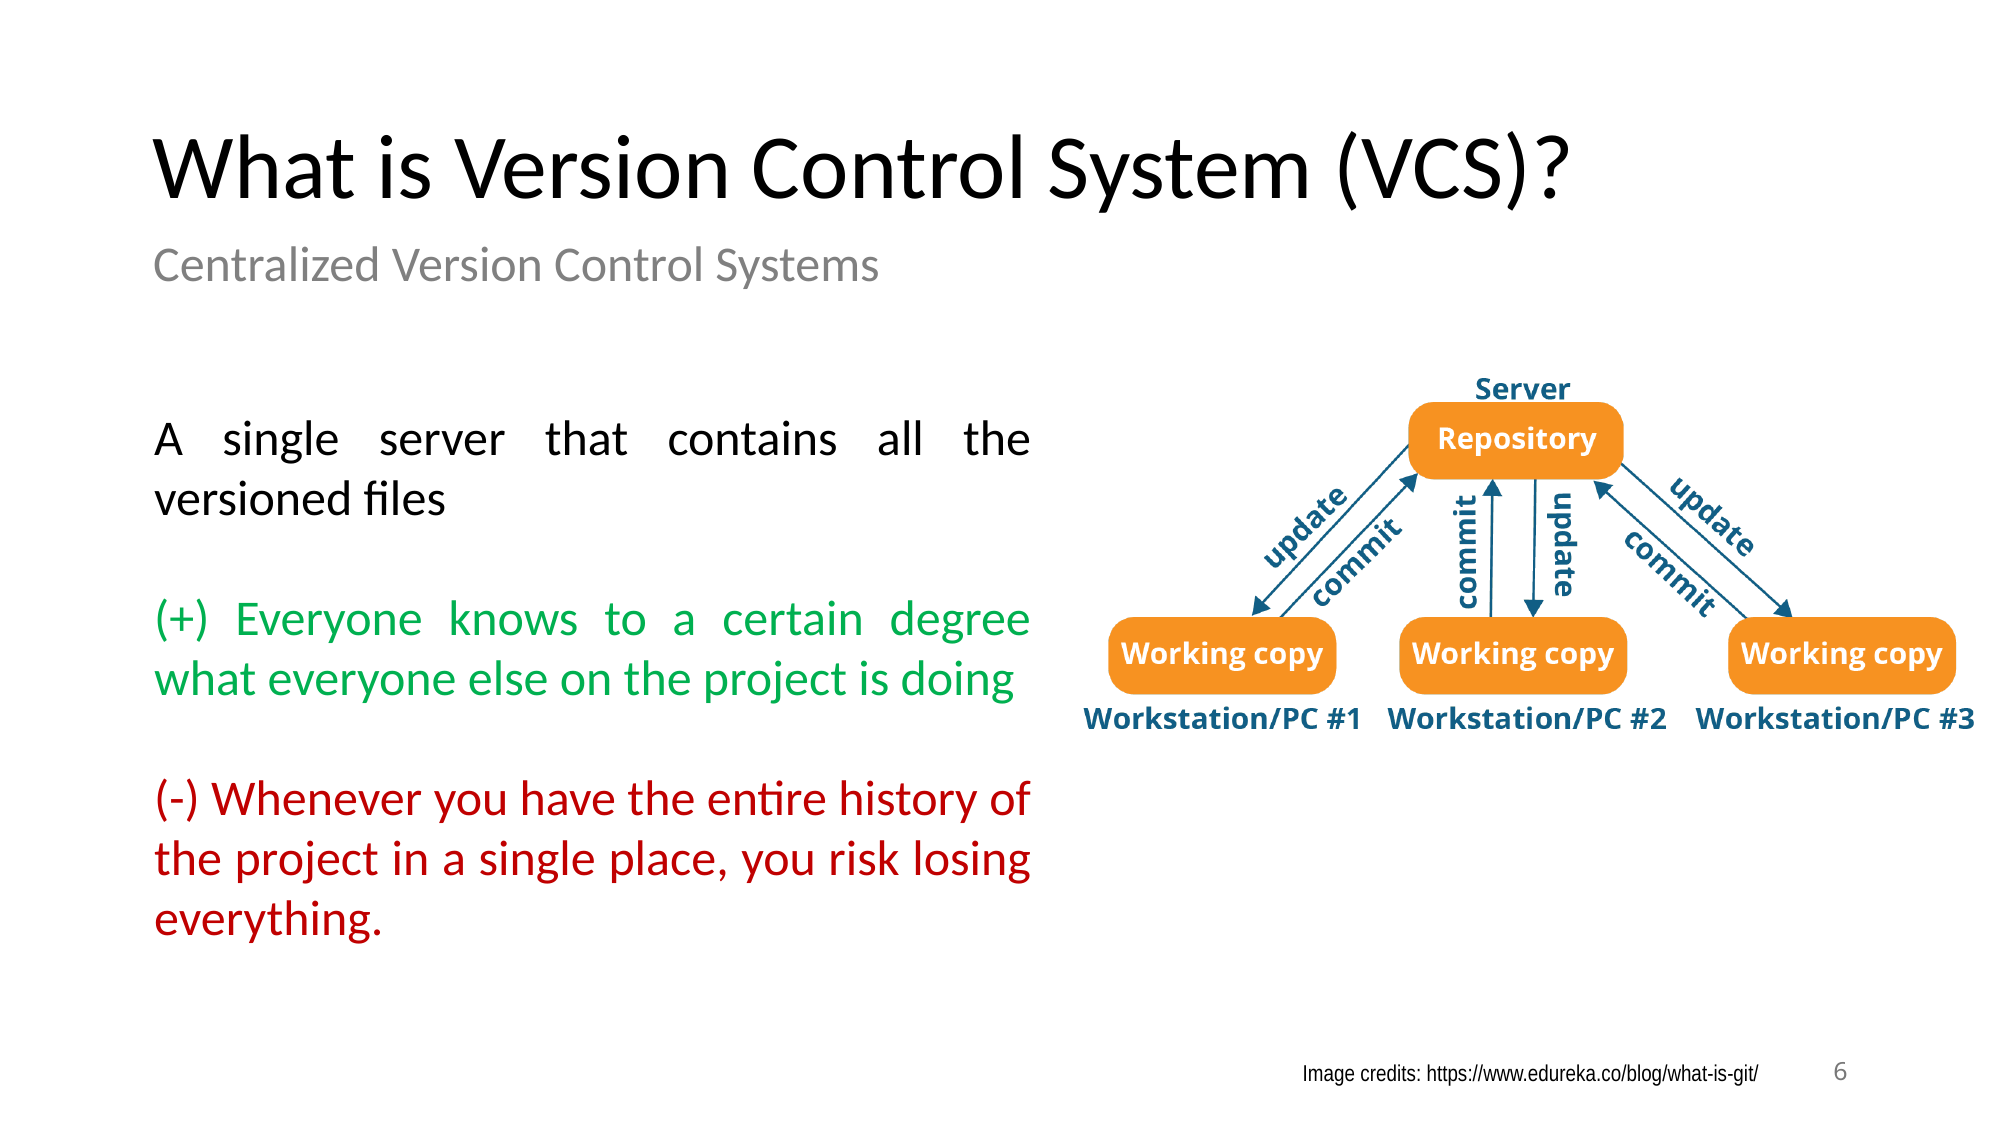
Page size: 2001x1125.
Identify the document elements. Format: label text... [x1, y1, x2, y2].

title What is Version Control System (VCS)? [137, 59, 1863, 278]
picture [1023, 371, 2001, 754]
slide_number 6 [1412, 1042, 1863, 1103]
text_box Centralized Version Control Systems [127, 224, 1129, 300]
text_box A single server that contains all the versioned files (+) Everyone knows to a certain degree what everyone else on the project is doing (-) Whenever you have the entire history of the project in a single place, you risk losing everything. [139, 397, 1047, 953]
text_box Image credits: https://www.edureka.co/blog/what-is-git/ [774, 1051, 1774, 1094]
